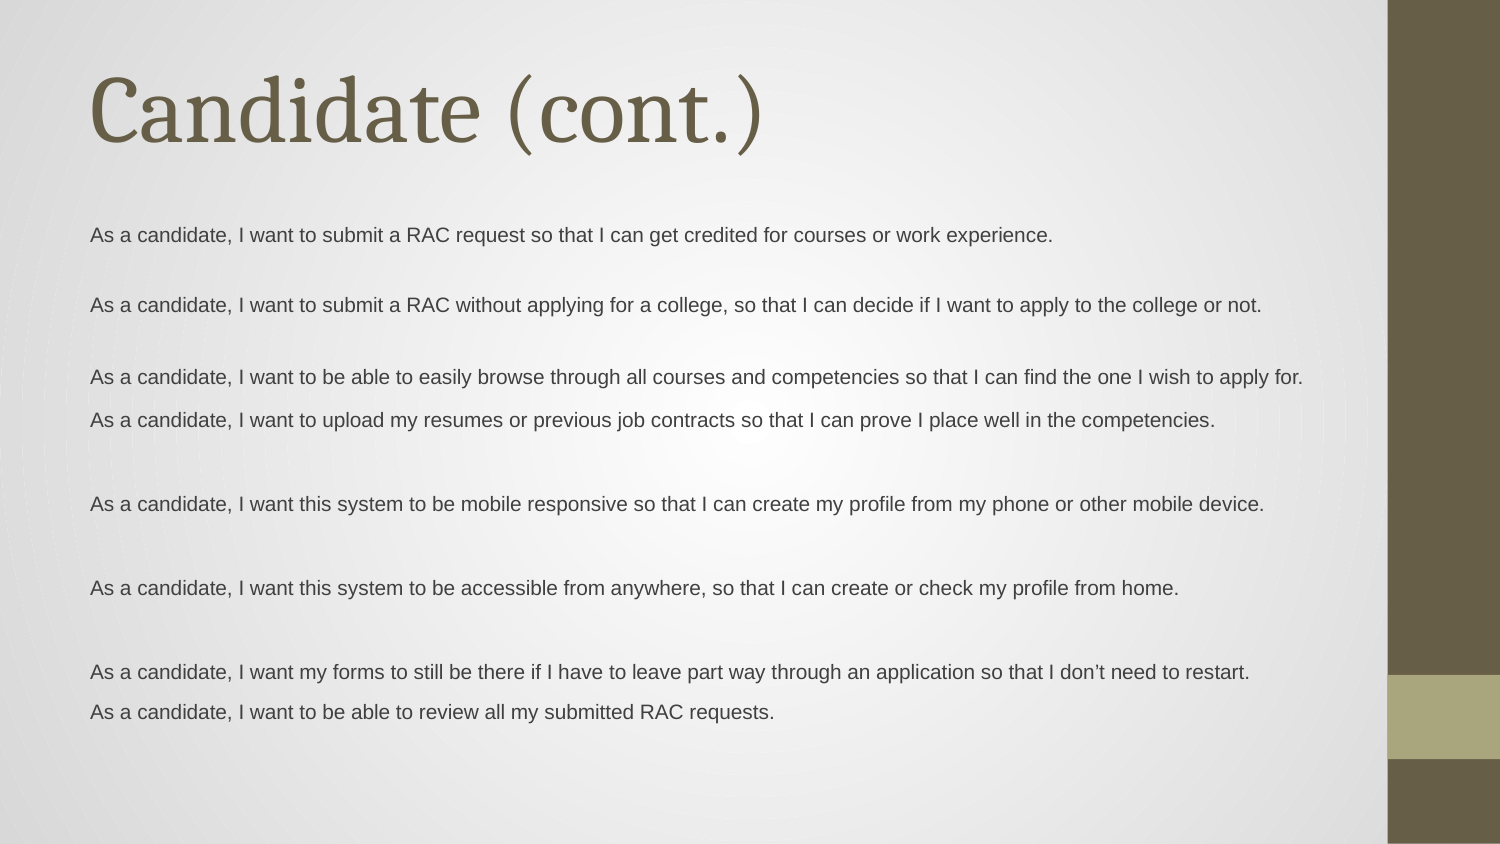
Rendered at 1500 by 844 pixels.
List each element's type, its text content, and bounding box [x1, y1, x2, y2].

title Candidate (cont.) [75, 33, 1325, 175]
list As a candidate, I want to submit a RAC request so that I can get credited for courses or work experience. As a candidate, I want to submit a RAC without applying for a college, so that I can decide if I want to apply to the college or not. As a candidate, I want to be able to easily browse through all courses and competencies so that I can find the one I wish to apply for. As a candidate, I want to upload my resumes or previous job contracts so that I can prove I place well in the competencies. As a candidate, I want this system to be mobile responsive so that I can create my profile from my phone or other mobile device. As a candidate, I want this system to be accessible from anywhere, so that I can create or check my profile from home. As a candidate, I want my forms to still be there if I have to leave part way through an application so that I don’t need to restart. As a candidate, I want to be able to review all my submitted RAC requests. [75, 196, 1325, 788]
